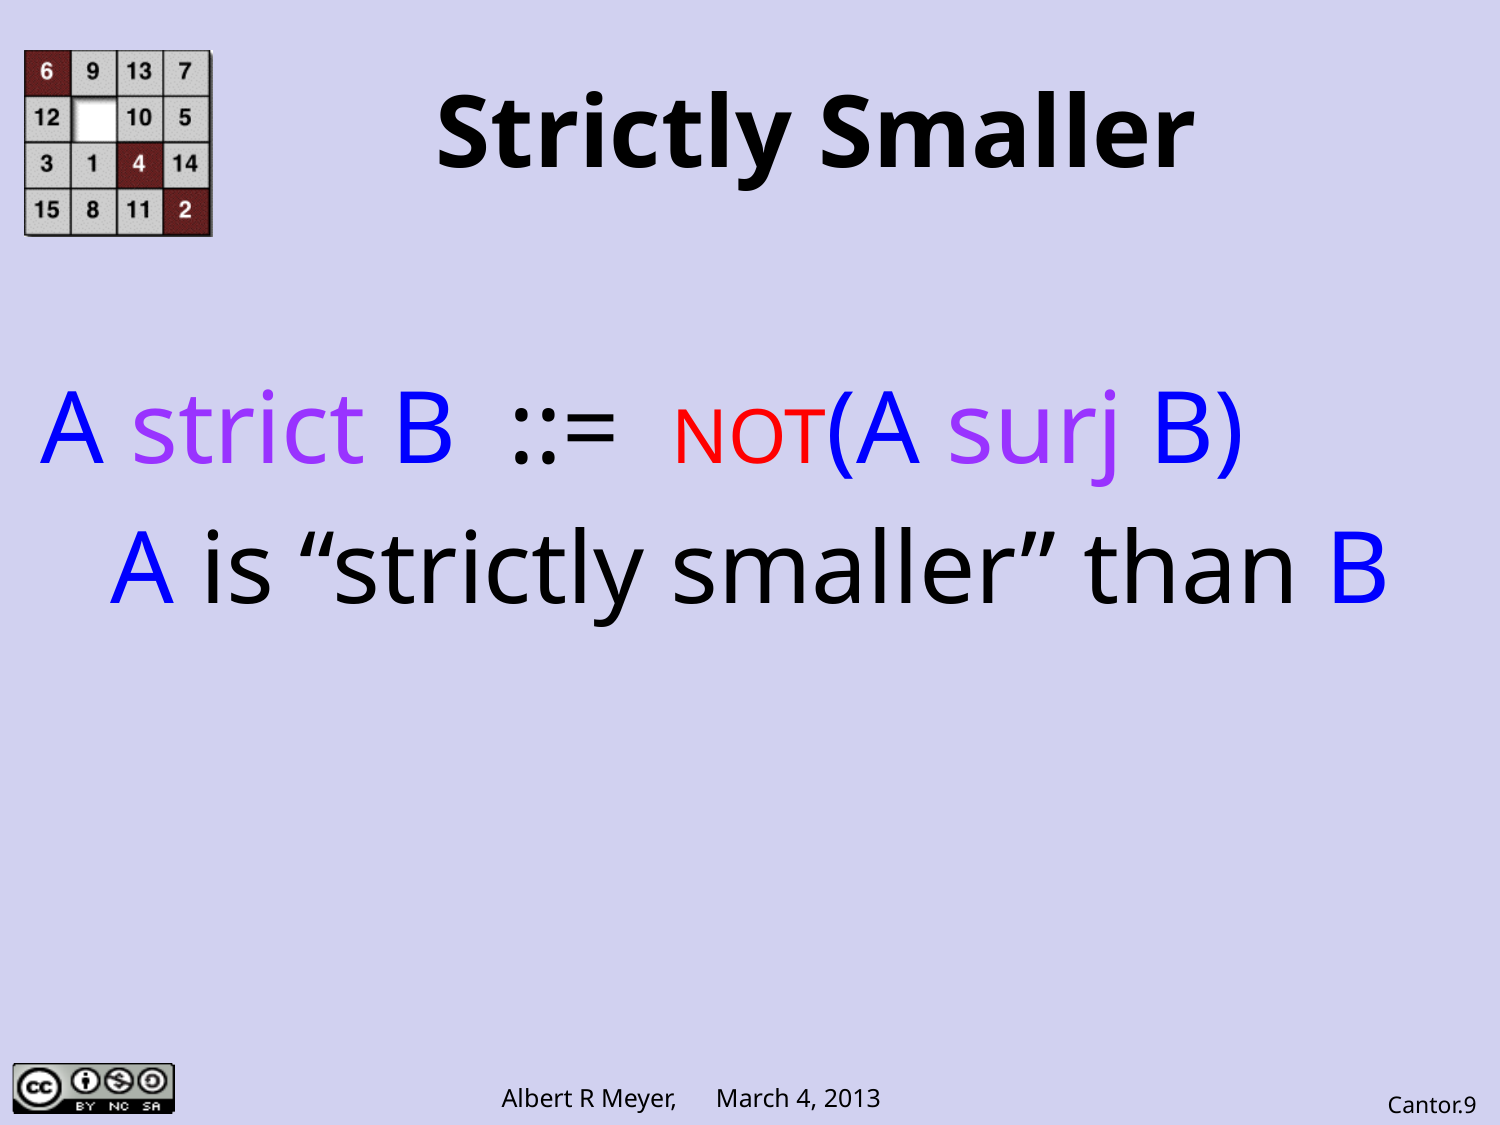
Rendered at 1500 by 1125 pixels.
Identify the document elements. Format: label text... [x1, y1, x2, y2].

list A strict B ::= NOT(A surj B) A is “strictly smaller” than B [25, 271, 1475, 716]
picture [12, 1063, 175, 1114]
title Strictly Smaller [246, 37, 1388, 218]
picture [24, 50, 213, 237]
